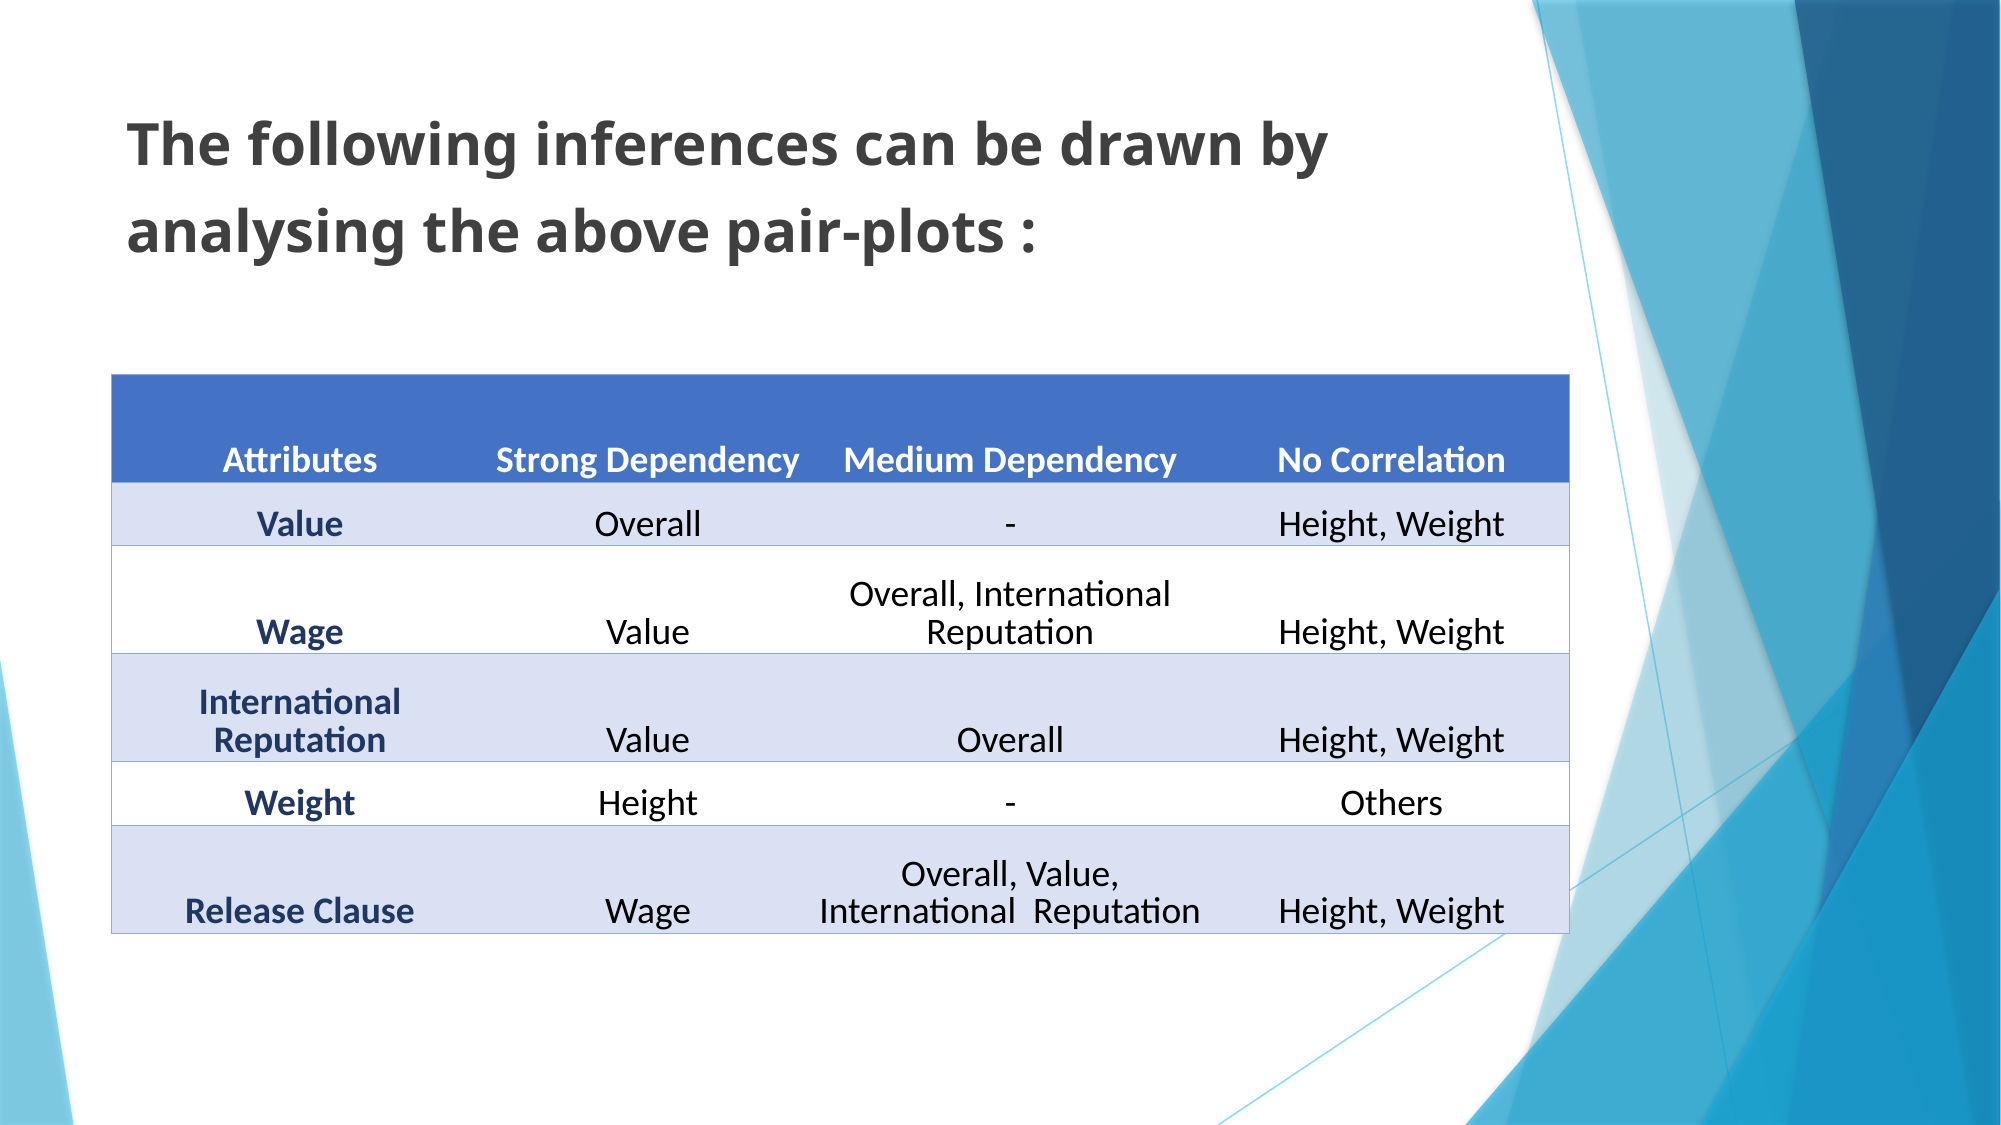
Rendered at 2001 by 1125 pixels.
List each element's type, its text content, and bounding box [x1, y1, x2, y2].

table_cell Wage [489, 826, 807, 933]
table_cell Height, Weight [1214, 546, 1569, 653]
table_header Attributes [112, 375, 489, 482]
table_cell Wage [112, 546, 489, 653]
table_cell Overall [807, 654, 1214, 761]
table_cell Others [1214, 762, 1569, 825]
table_cell Value [489, 654, 807, 761]
table_cell Height [489, 762, 807, 825]
table_cell Value [112, 483, 489, 545]
table_cell International Reputation [112, 654, 489, 761]
table_header No Correlation [1214, 375, 1569, 482]
table_cell Release Clause [112, 826, 489, 933]
title The following inferences can be drawn by analysing the above pair-plots : [111, 99, 1522, 317]
table_header Strong Dependency [489, 375, 807, 482]
table_cell Weight [112, 762, 489, 825]
table_cell Height, Weight [1214, 483, 1569, 545]
table_cell Height, Weight [1214, 826, 1569, 933]
table_cell Overall, International Reputation [807, 546, 1214, 653]
table_cell - [807, 762, 1214, 825]
table_cell Value [489, 546, 807, 653]
table_cell Height, Weight [1214, 654, 1569, 761]
table_cell Overall, Value, International Reputation [807, 826, 1214, 933]
table_cell - [807, 483, 1214, 545]
table_cell Overall [489, 483, 807, 545]
table_header Medium Dependency [807, 375, 1214, 482]
